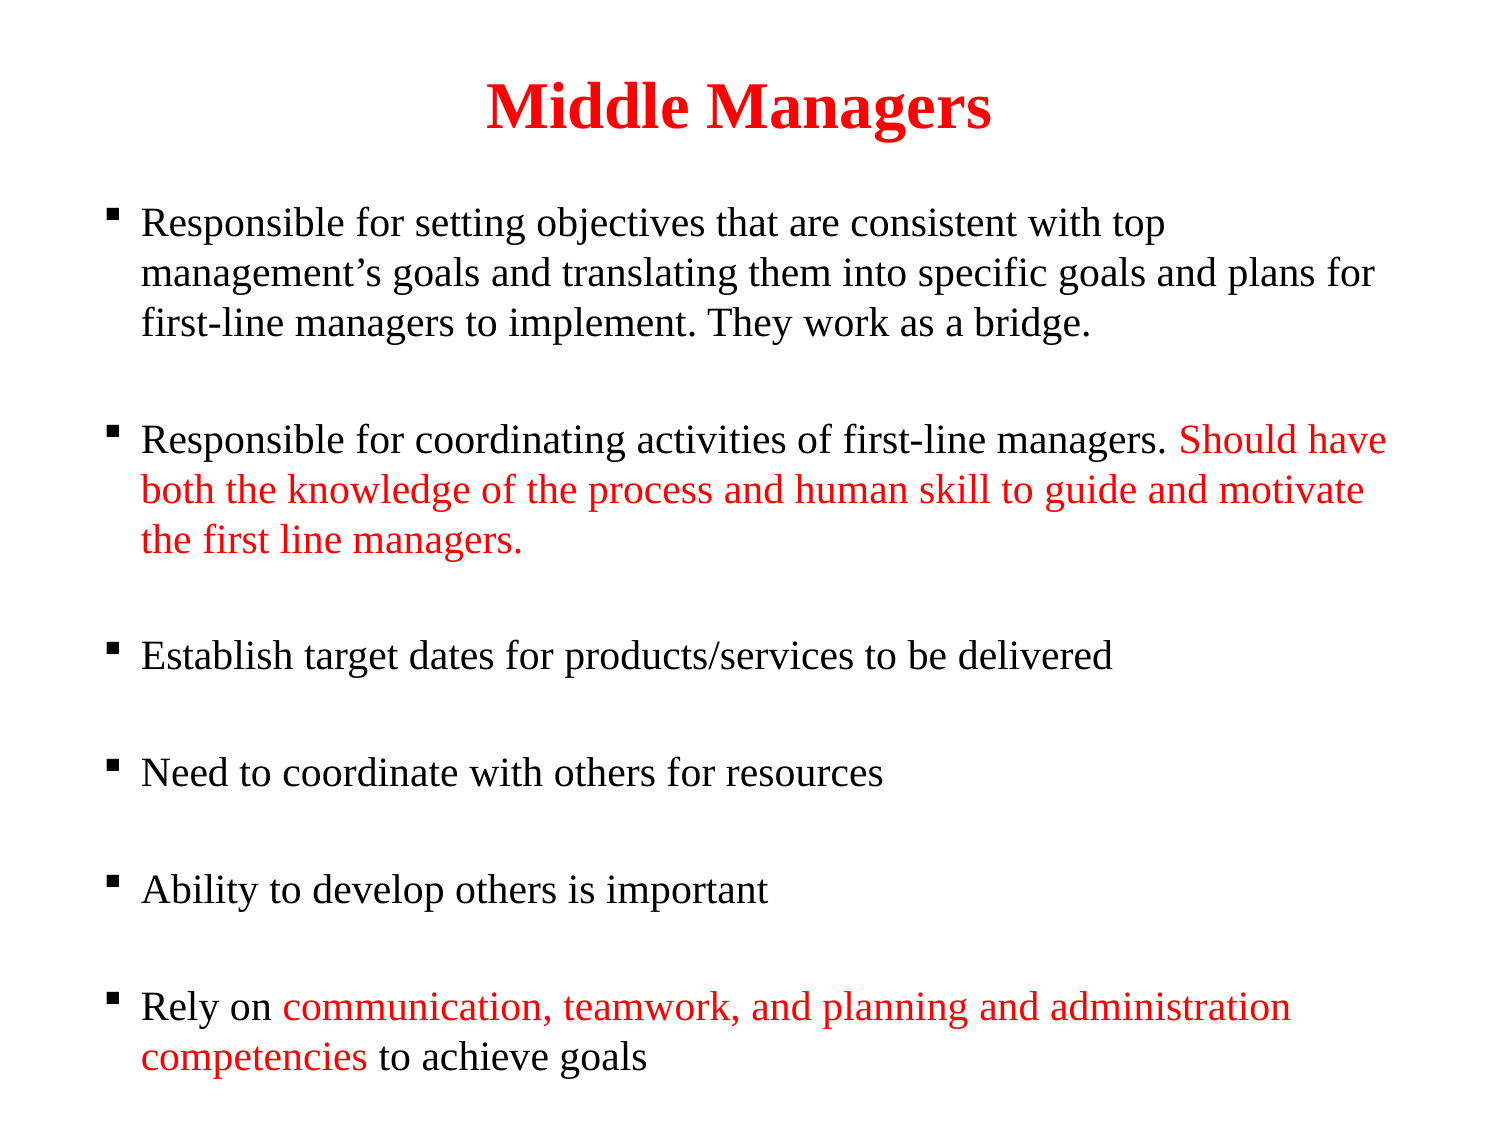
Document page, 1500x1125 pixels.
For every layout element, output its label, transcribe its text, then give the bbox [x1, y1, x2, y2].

text_box Responsible for setting objectives that are consistent with top management’s goals and translating them into specific goals and plans for first-line managers to implement. They work as a bridge. Responsible for coordinating activities of first-line managers. Should have both the knowledge of the process and human skill to guide and motivate the first line managers. Establish target dates for products/services to be delivered Need to coordinate with others for resources Ability to develop others is important Rely on communication, teamwork, and planning and administration competencies to achieve goals [88, 187, 1428, 1086]
text_box Middle Managers [206, 54, 1273, 150]
